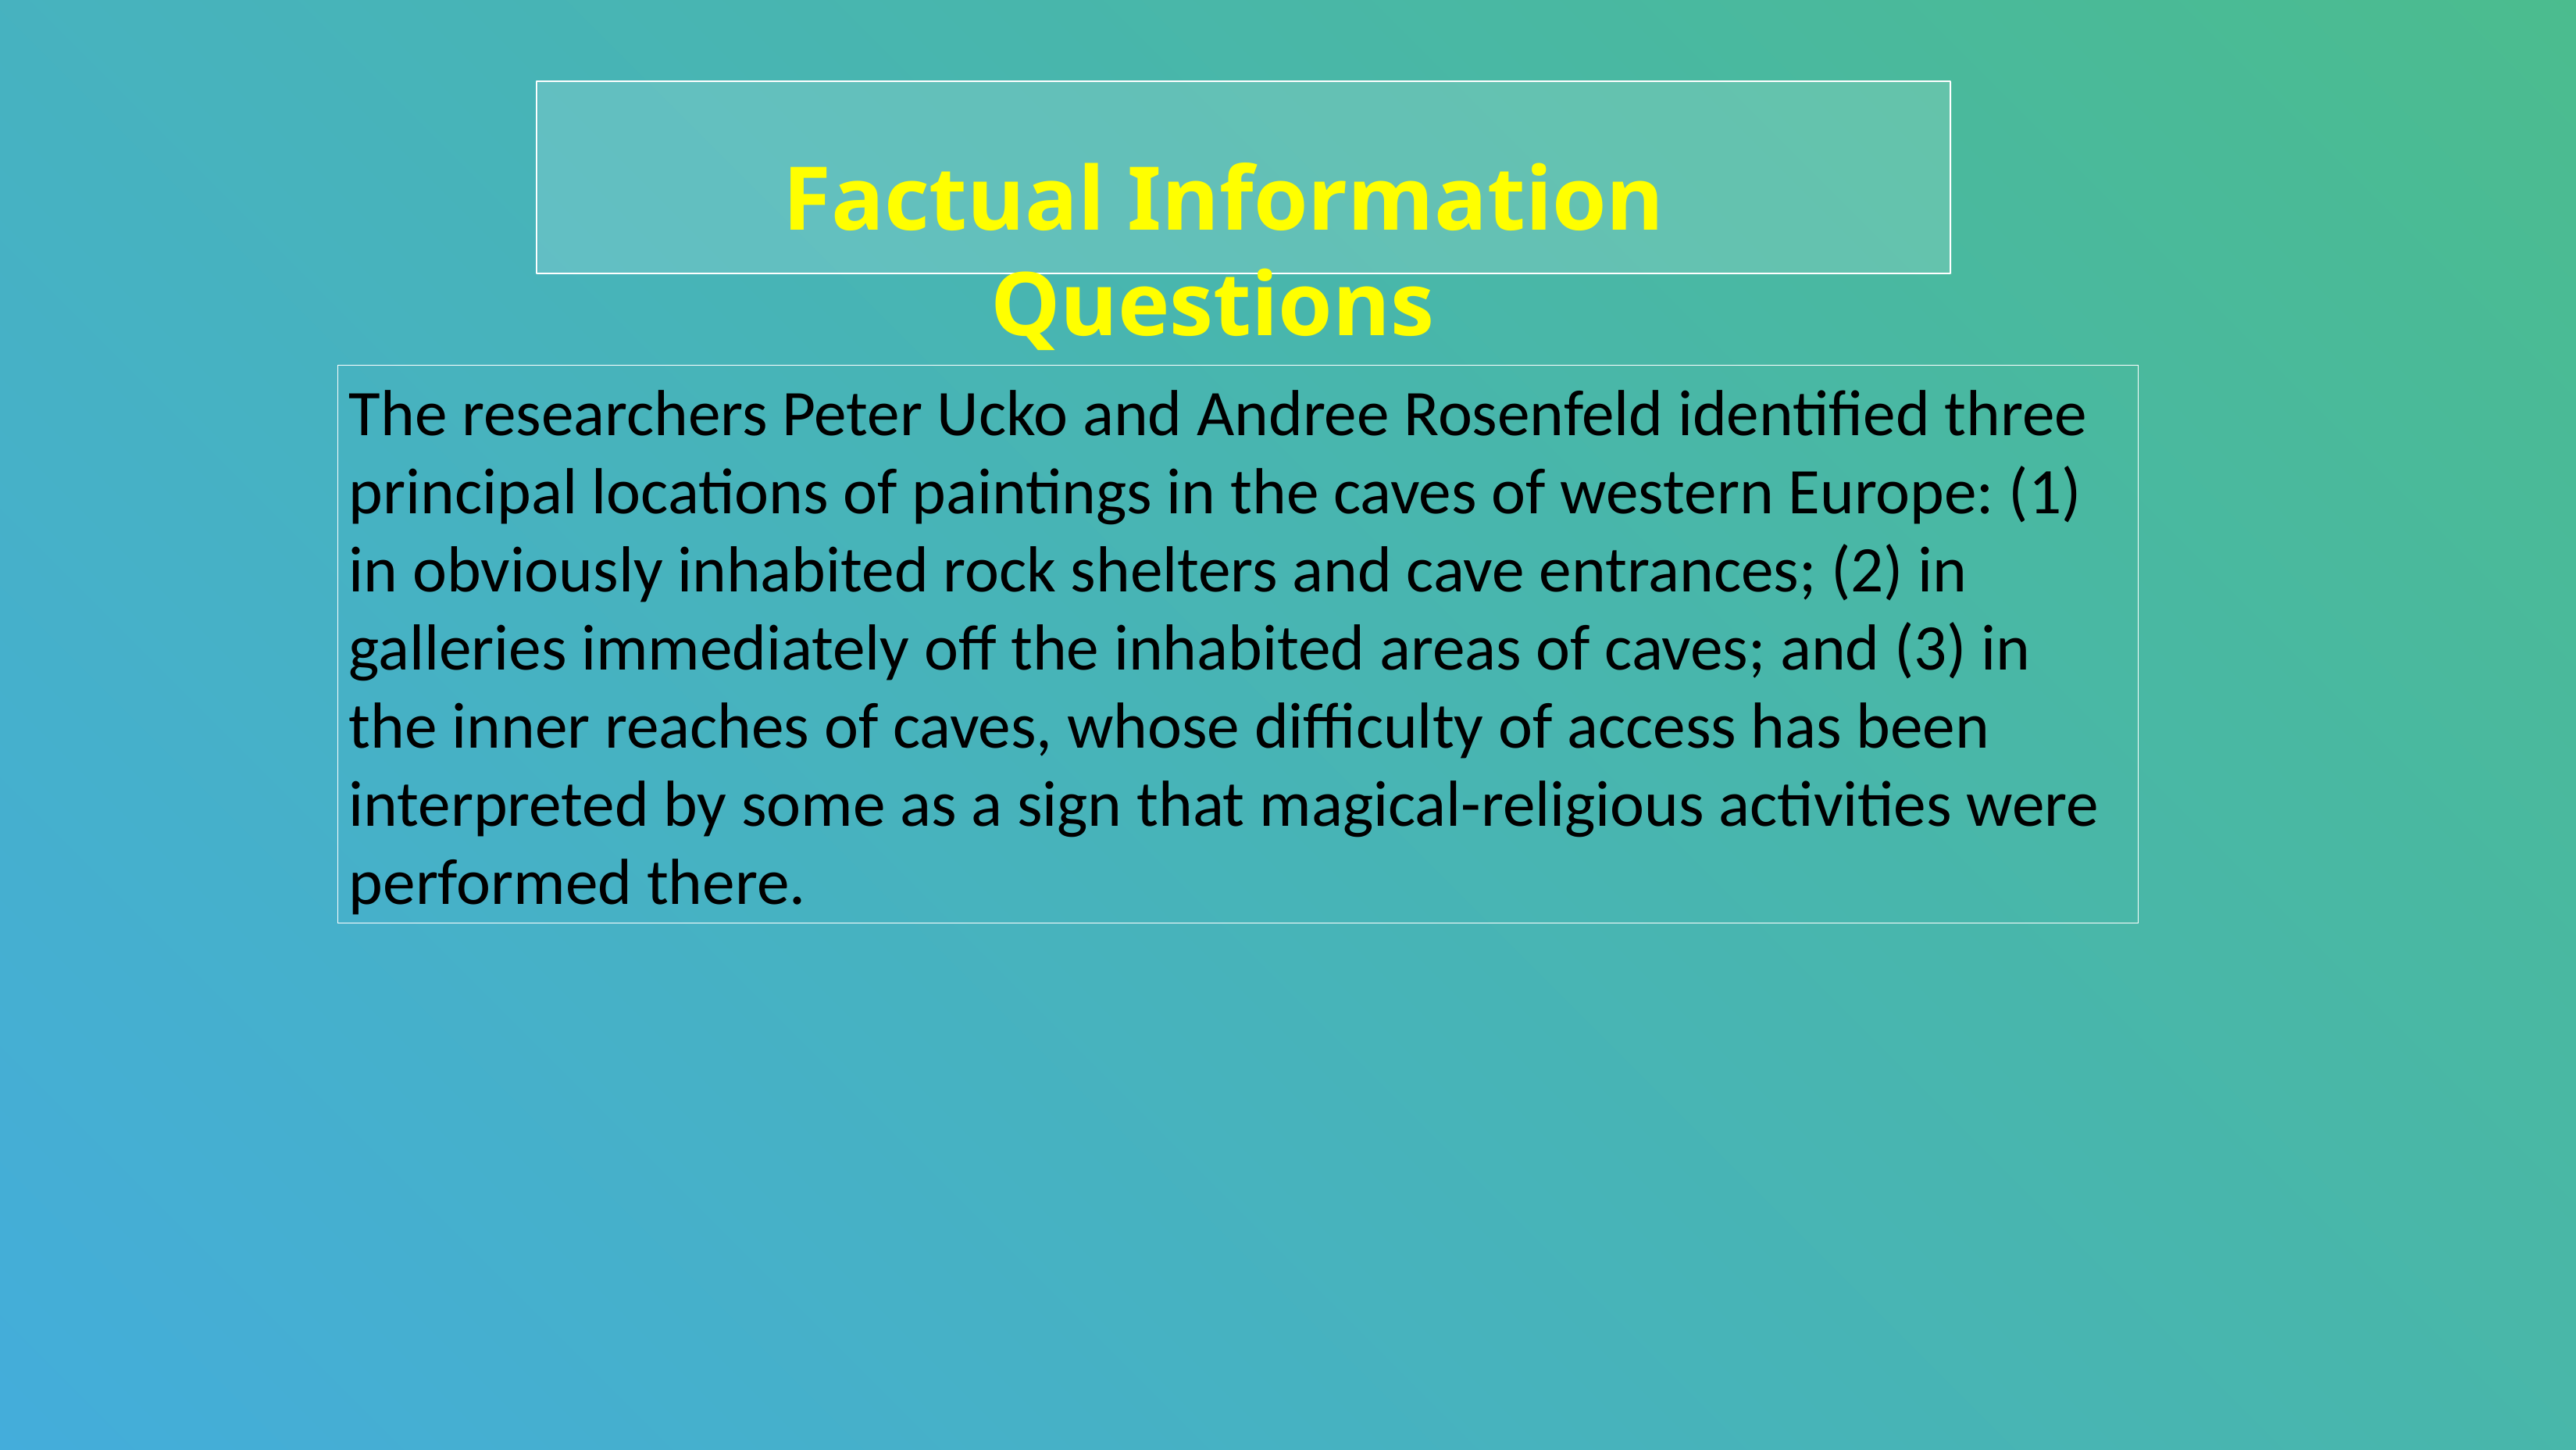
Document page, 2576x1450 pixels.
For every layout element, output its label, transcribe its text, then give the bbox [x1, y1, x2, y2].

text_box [536, 80, 1952, 275]
text_box The researchers Peter Ucko and Andree Rosenfeld identified three principal locations of paintings in the caves of western Europe: (1) in obviously inhabited rock shelters and cave entrances; (2) in galleries immediately off the inhabited areas of caves; and (3) in the inner reaches of caves, whose difficulty of access has been interpreted by some as a sign that magical-religious activities were performed there. [337, 365, 2139, 923]
